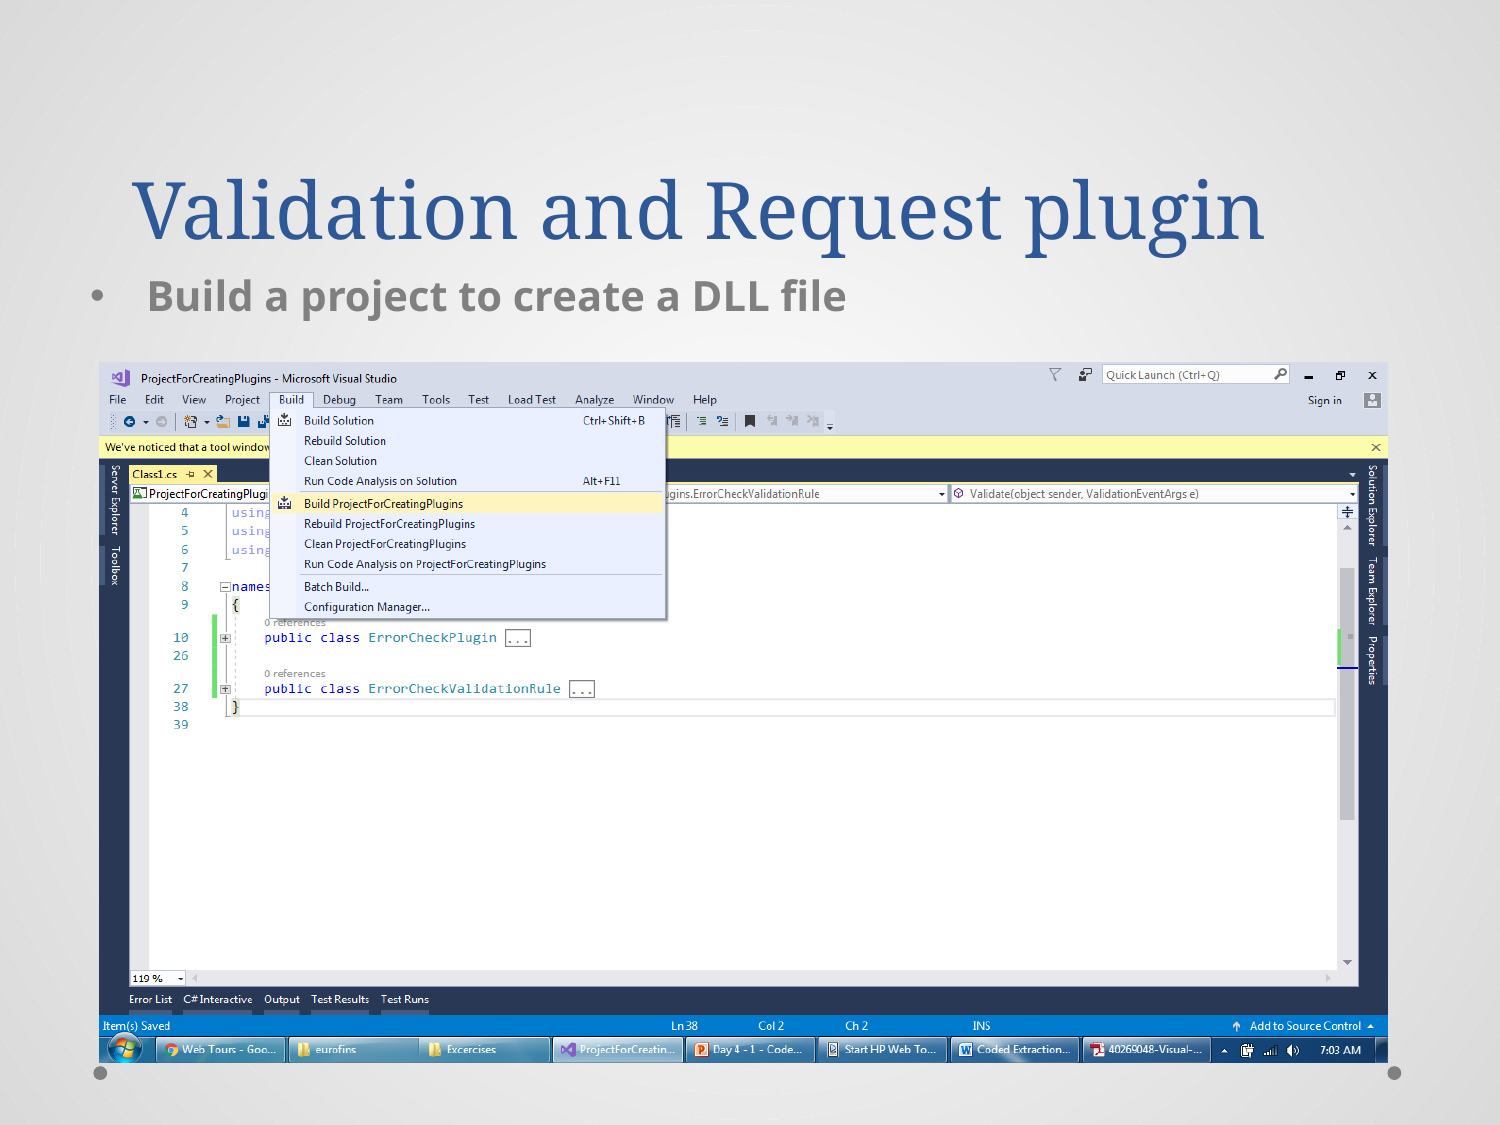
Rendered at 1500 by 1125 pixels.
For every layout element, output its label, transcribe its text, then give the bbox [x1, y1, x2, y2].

picture [99, 362, 1388, 1063]
title Validation and Request plugin [75, 0, 1325, 262]
list Build a project to create a DLL file [75, 262, 1425, 1005]
